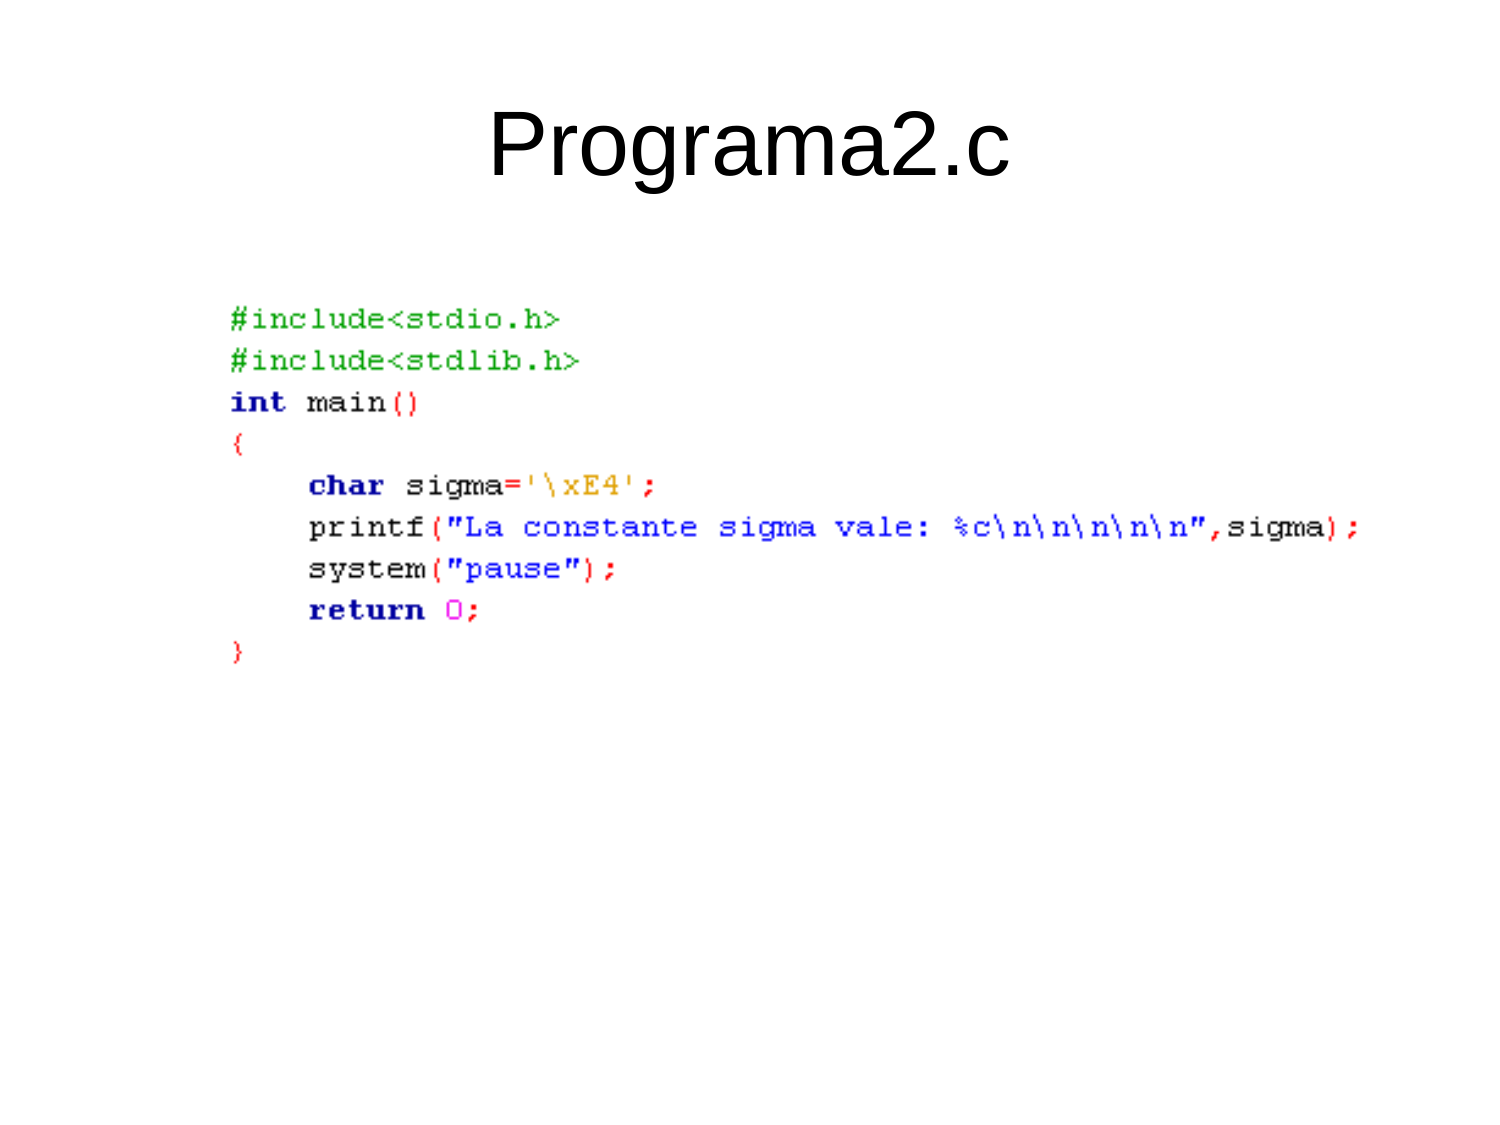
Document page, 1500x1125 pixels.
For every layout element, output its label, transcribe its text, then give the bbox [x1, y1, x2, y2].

title Programa2.c [75, 45, 1425, 233]
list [230, 302, 1380, 669]
